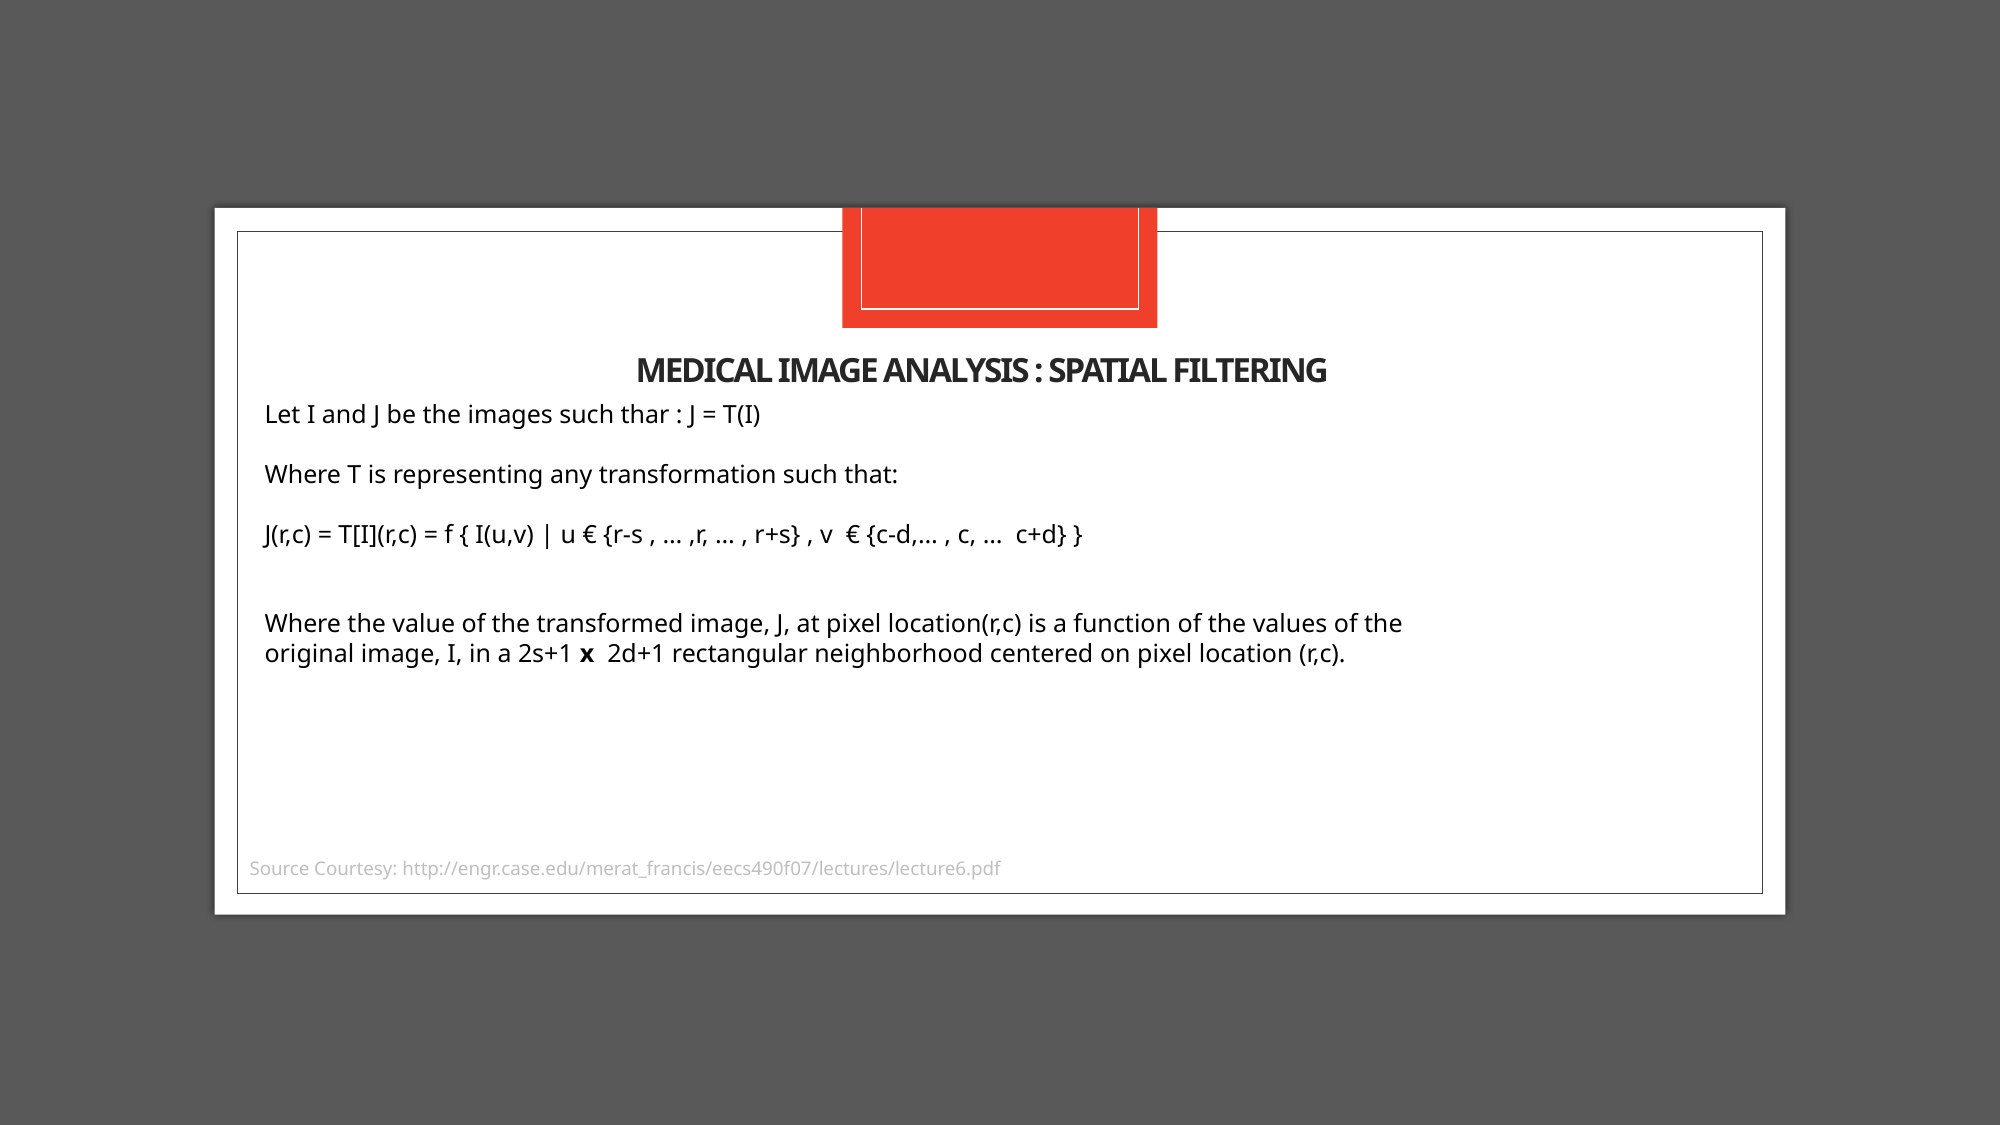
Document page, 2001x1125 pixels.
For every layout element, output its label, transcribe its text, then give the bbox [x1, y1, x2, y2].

text_box Let I and J be the images such thar : J = T(I) Where T is representing any transformation such that: J(r,c) = T[I](r,c) = f { I(u,v) | u € {r-s , … ,r, … , r+s} , v € {c-d,… , c, … c+d} } Where the value of the transformed image, J, at pixel location(r,c) is a function of the values of the original image, I, in a 2s+1 x 2d+1 rectangular neighborhood centered on pixel location (r,c). [249, 361, 1470, 706]
title Medical image analysis : spatial filtering [249, 335, 1716, 411]
text_box Source Courtesy: http://engr.case.edu/merat_francis/eecs490f07/lectures/lecture6.pdf [234, 848, 1235, 887]
